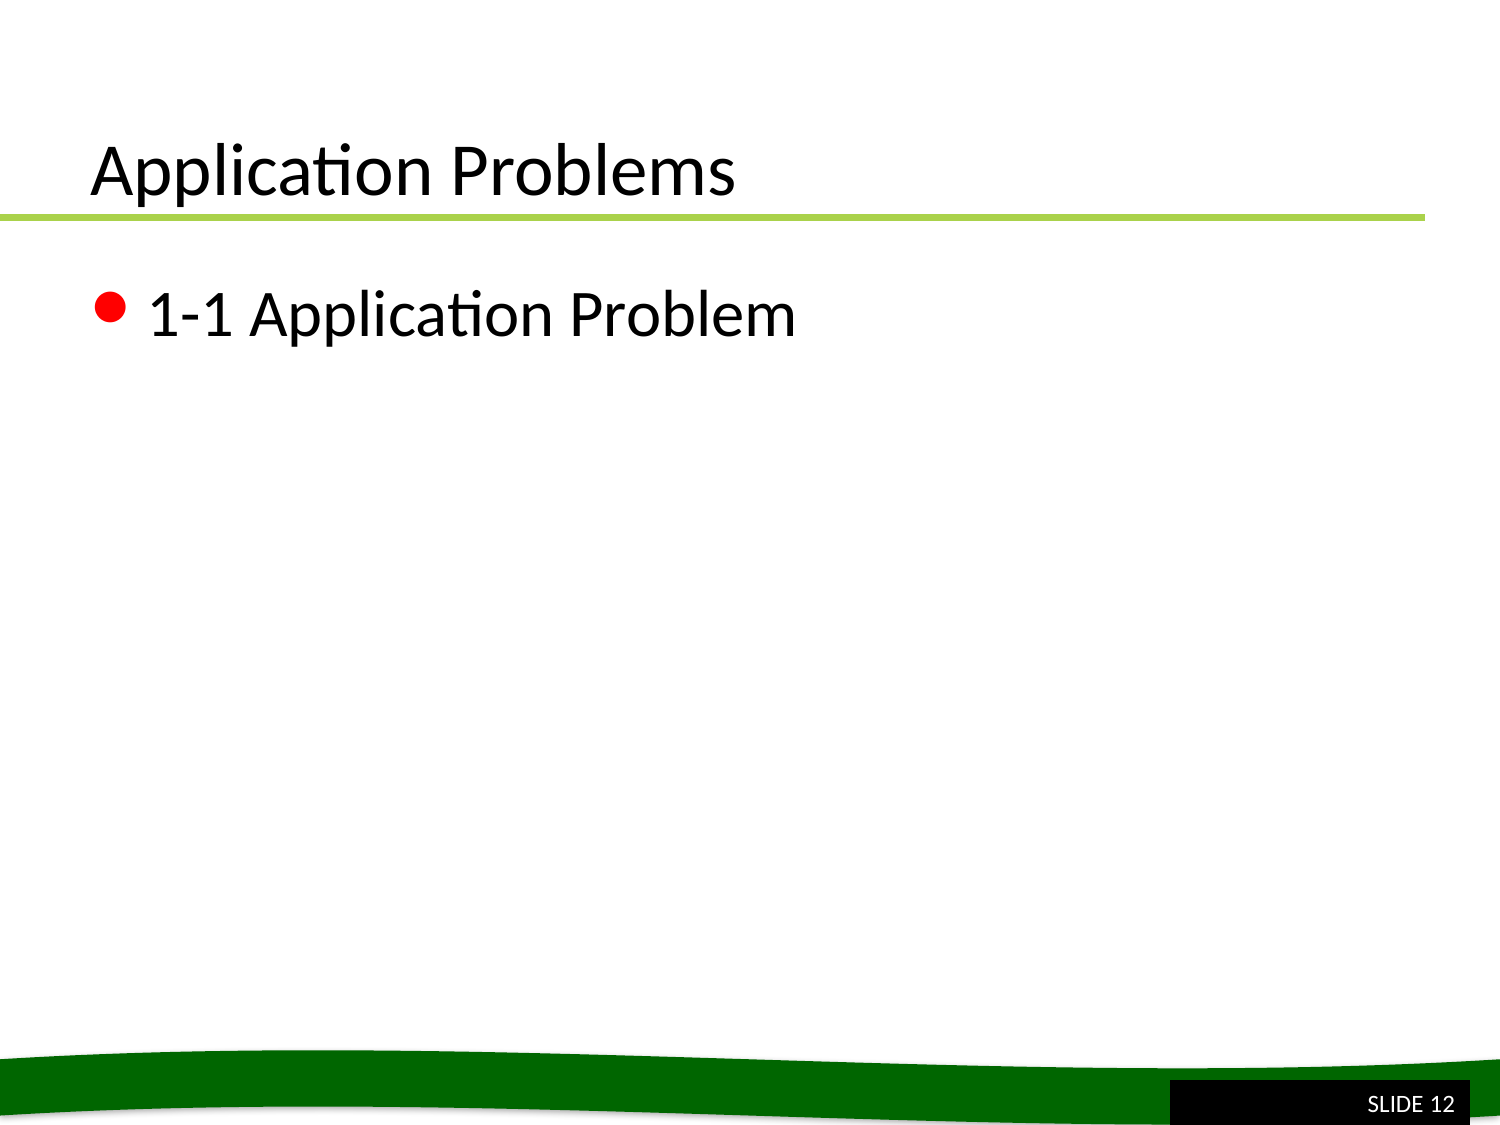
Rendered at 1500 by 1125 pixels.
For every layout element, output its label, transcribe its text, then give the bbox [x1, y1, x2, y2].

title Application Problems [75, 29, 1350, 218]
list 1-1 Application Problem [75, 262, 1425, 1005]
slide_number SLIDE 12 [1170, 1080, 1470, 1125]
